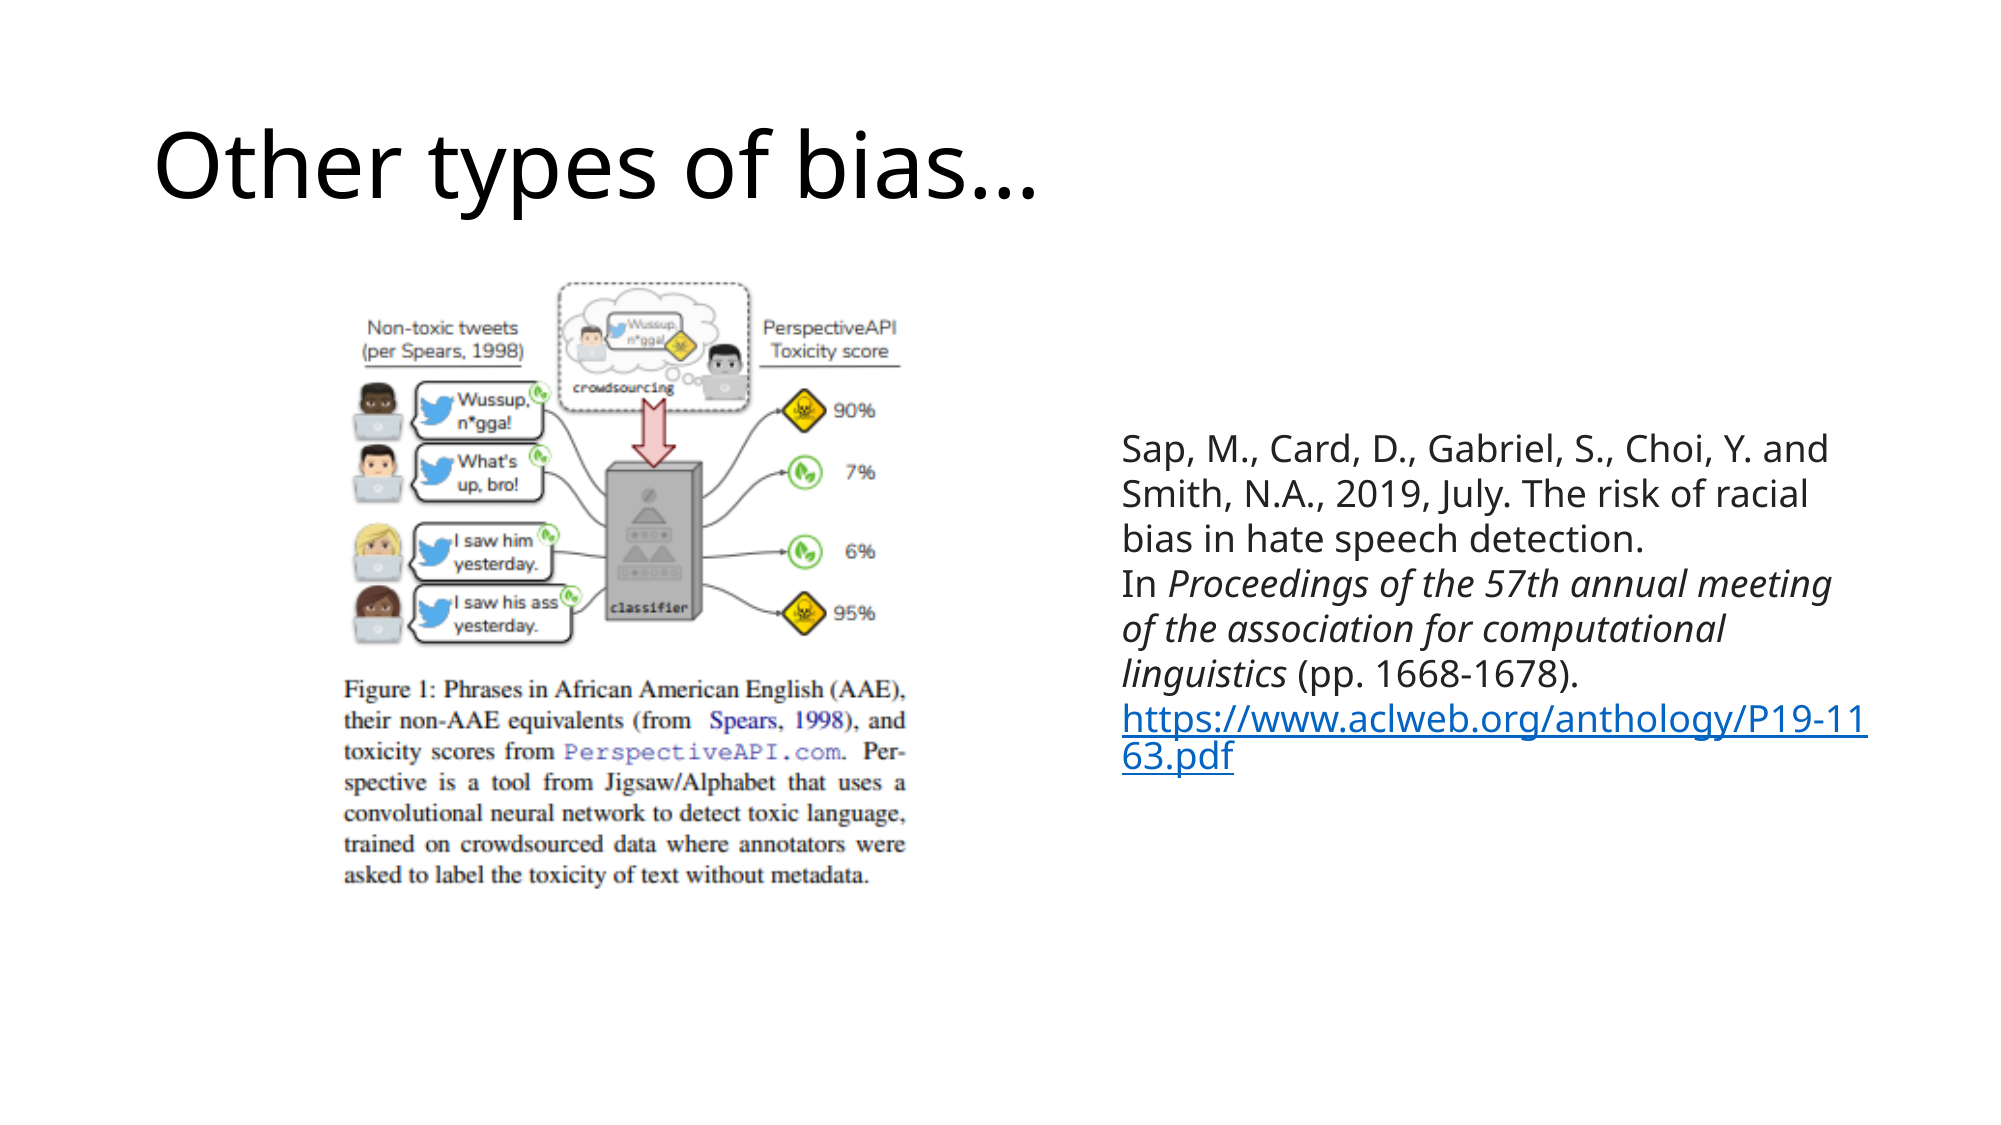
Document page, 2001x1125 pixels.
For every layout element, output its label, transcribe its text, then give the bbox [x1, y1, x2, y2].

title Other types of bias… [137, 59, 1863, 278]
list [340, 277, 914, 891]
text_box Sap, M., Card, D., Gabriel, S., Choi, Y. and Smith, N.A., 2019, July. The risk of racial bias in hate speech detection. In Proceedings of the 57th annual meeting of the association for computational linguistics (pp. 1668-1678). https://www.aclweb.org/anthology/P19-1163.pdf [1106, 417, 1886, 798]
